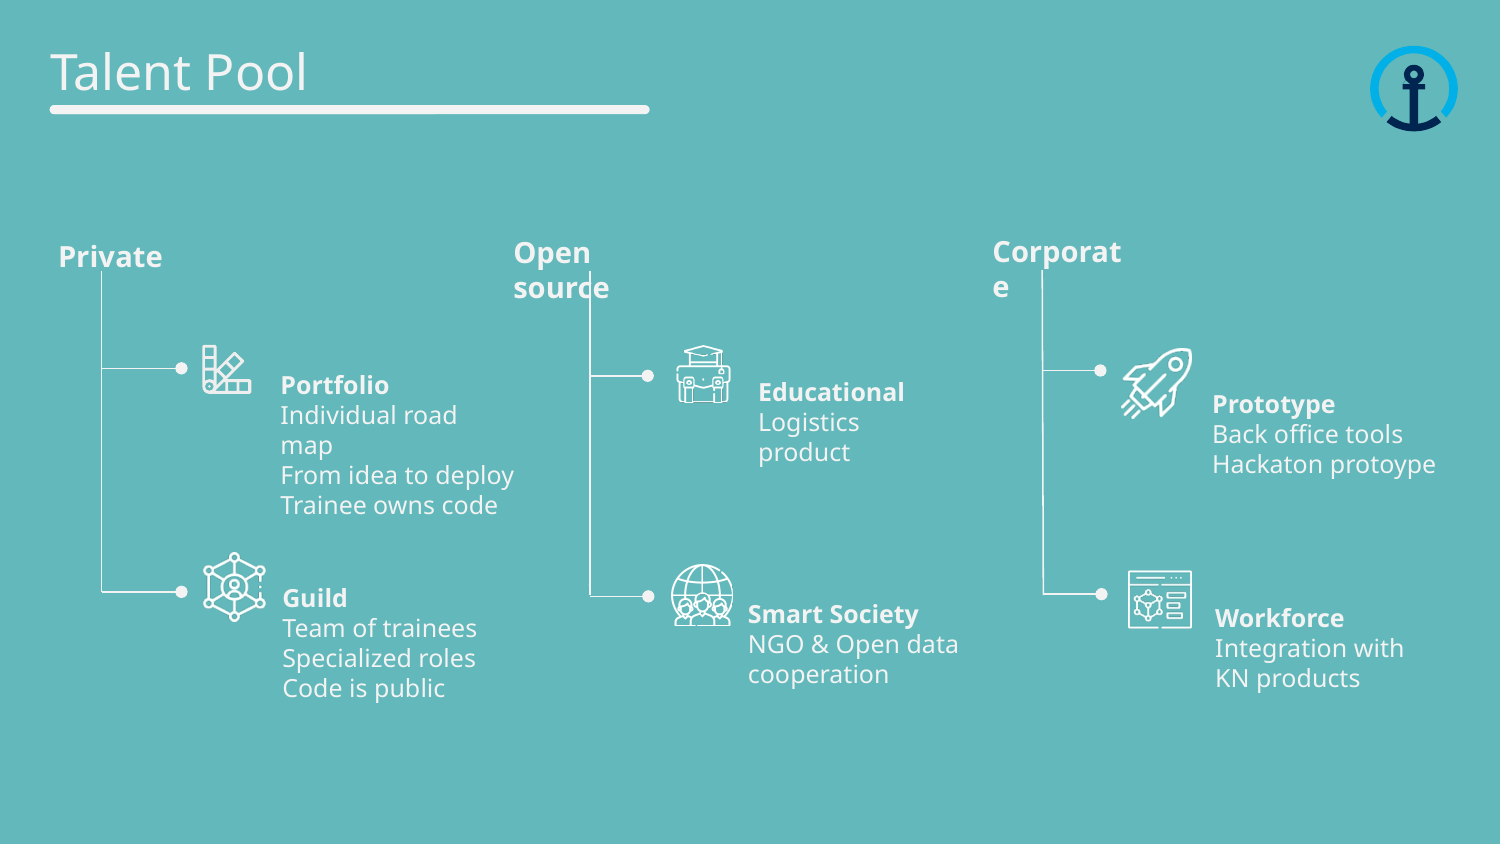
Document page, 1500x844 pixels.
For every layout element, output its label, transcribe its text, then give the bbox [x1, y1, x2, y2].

picture [671, 564, 733, 626]
text_box Open source [498, 219, 692, 278]
title Talent Pool [35, 4, 420, 138]
text_box Corporate [977, 217, 1138, 276]
text_box Smart Society NGO & Open data cooperation [732, 583, 984, 697]
text_box Prototype Back office tools Hackaton protoype [1197, 373, 1465, 523]
picture [674, 344, 733, 404]
text_box Private [43, 223, 191, 281]
text_box [50, 105, 649, 114]
text_box Portfolio Individual road map From idea to deploy Trainee owns code [265, 354, 533, 504]
text_box Workforce Integration with KN products [1200, 587, 1468, 736]
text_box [202, 344, 252, 395]
picture [199, 551, 270, 623]
picture [1121, 347, 1192, 419]
picture [1127, 567, 1192, 632]
text_box Educational Logistics product [743, 361, 963, 450]
text_box Guild Team of trainees Specialized roles Code is public [267, 567, 535, 717]
